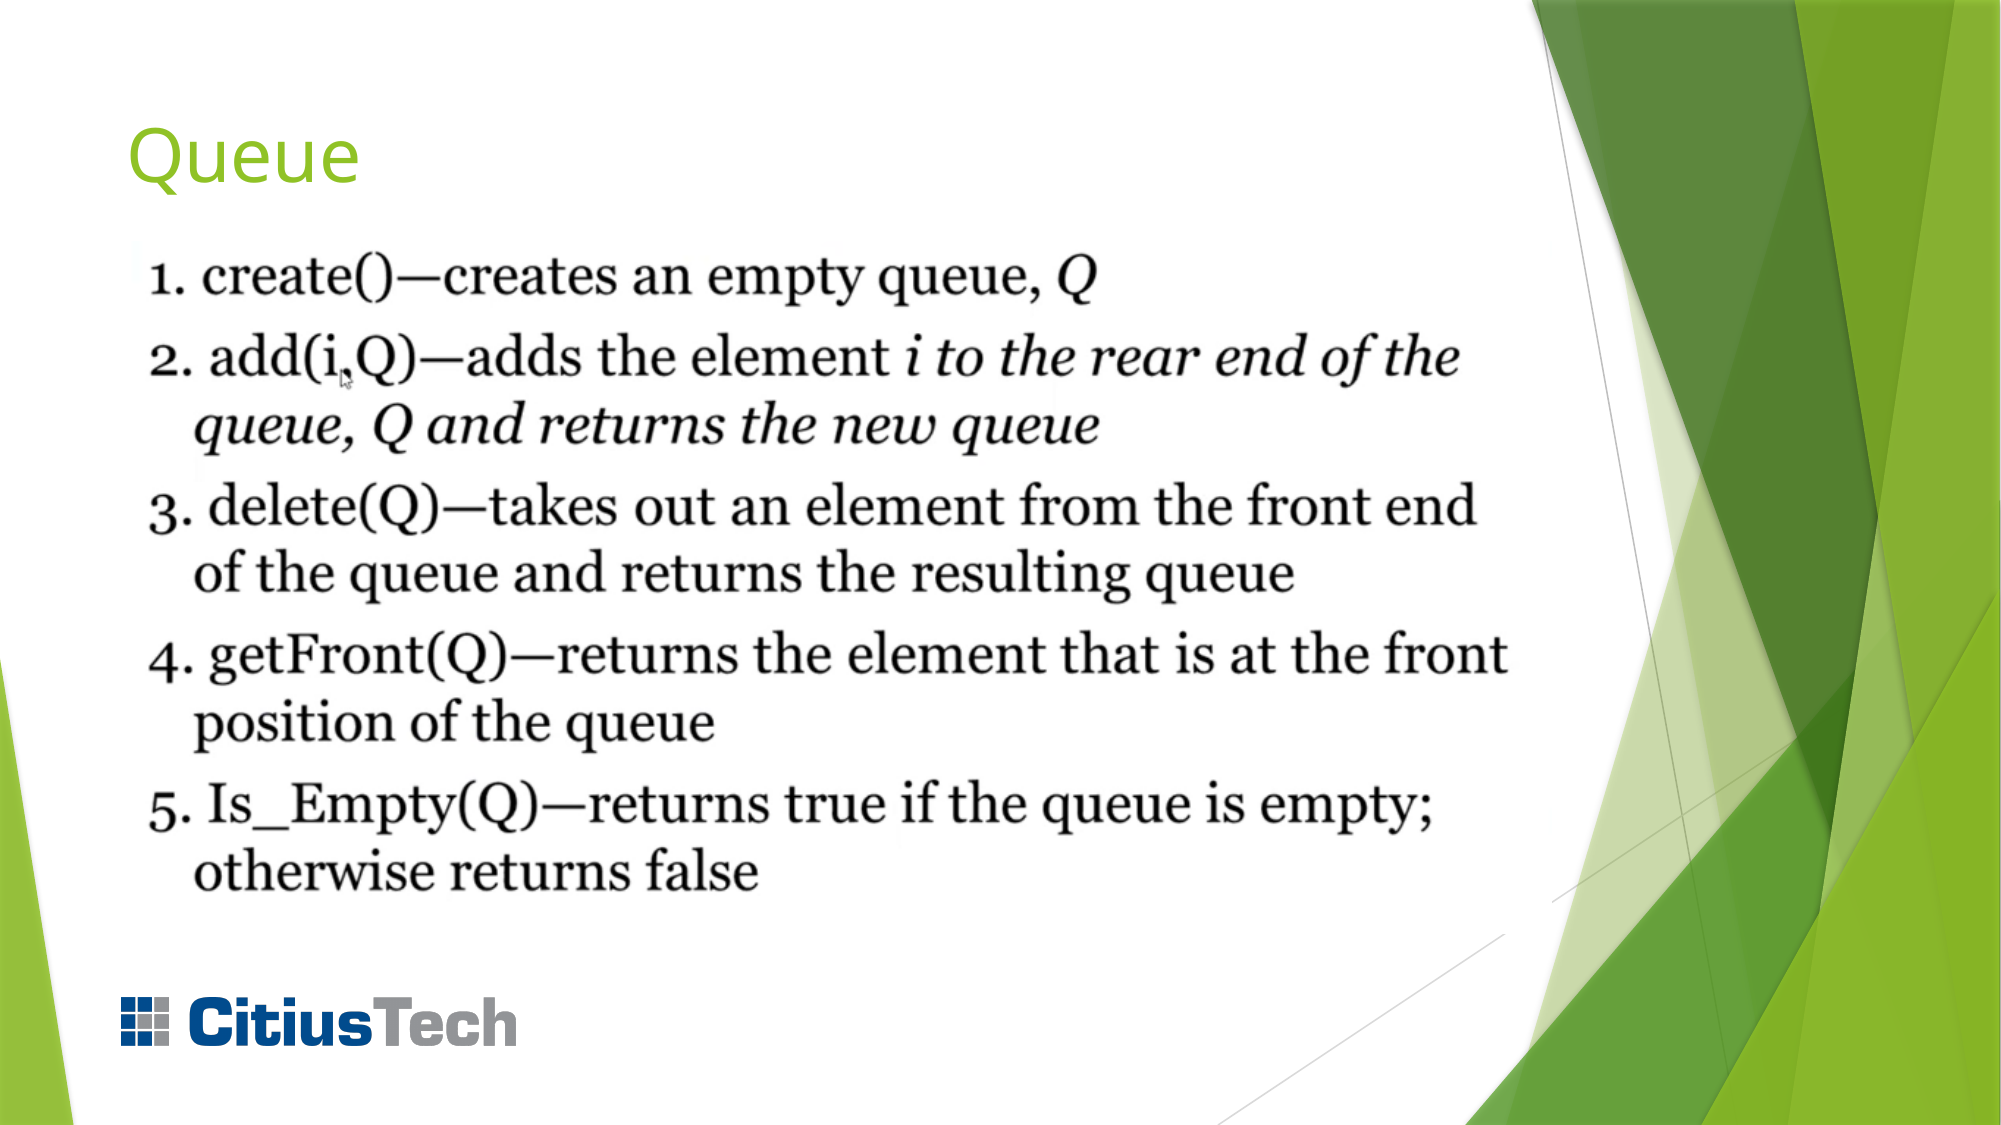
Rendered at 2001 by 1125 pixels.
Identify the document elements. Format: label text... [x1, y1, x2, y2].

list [131, 241, 1552, 935]
picture [121, 997, 516, 1046]
title Queue [111, 99, 1522, 317]
